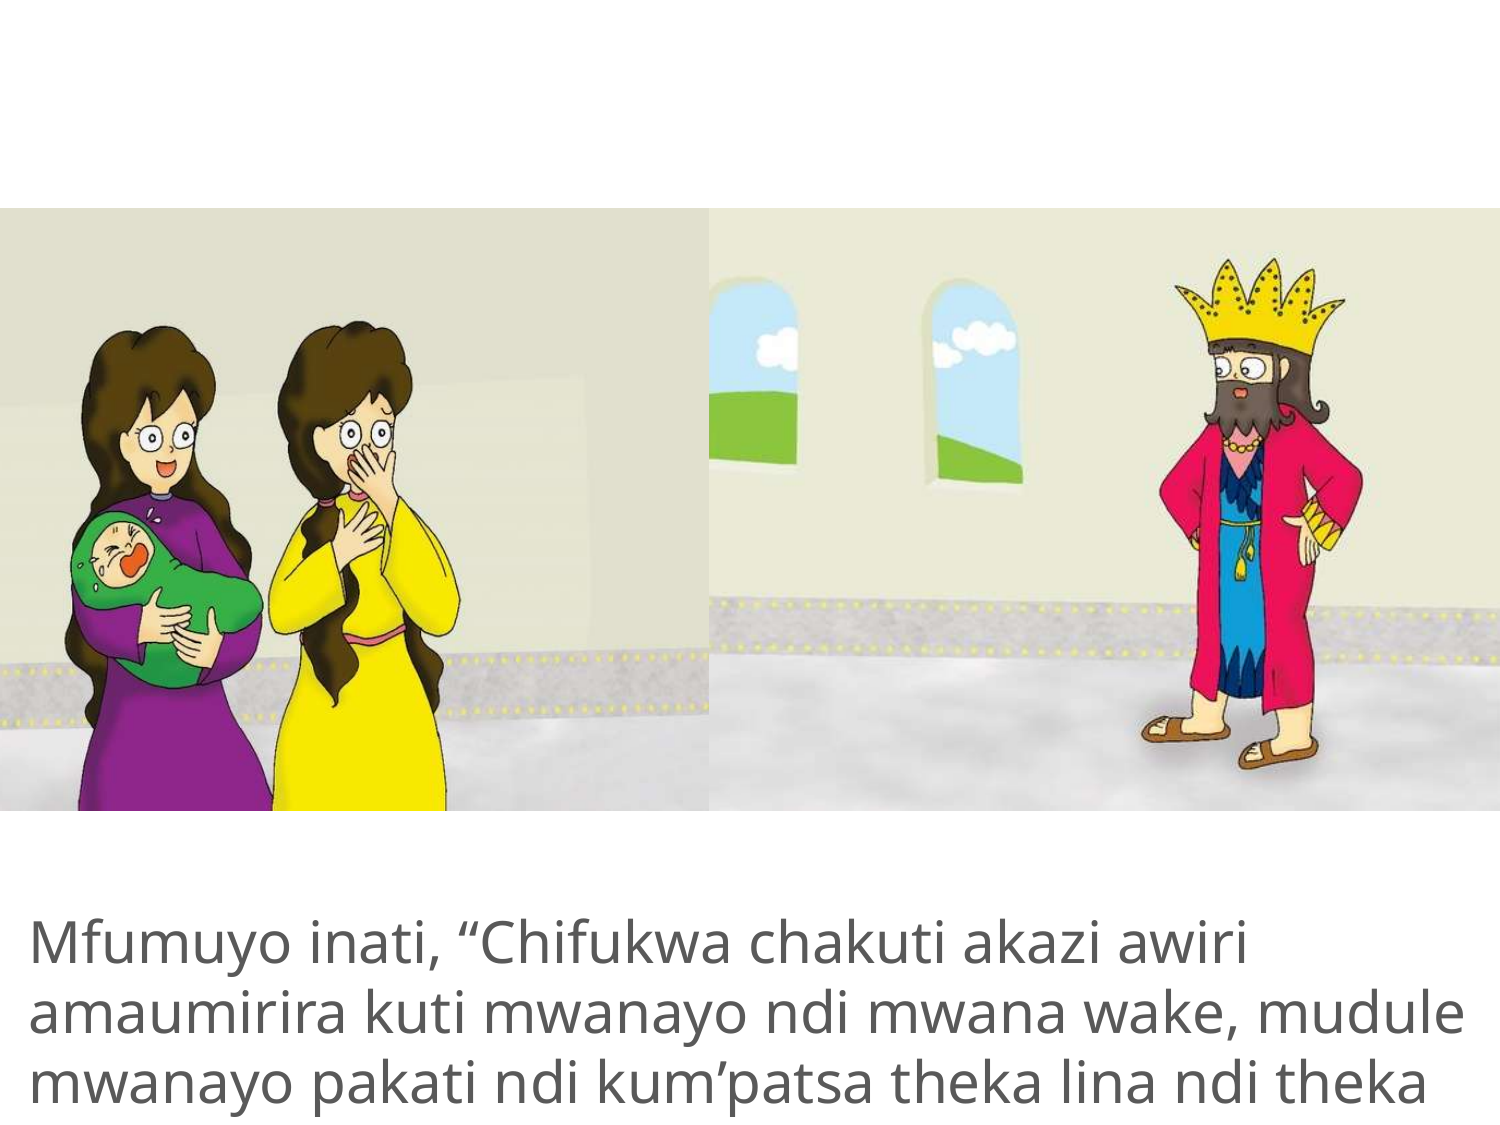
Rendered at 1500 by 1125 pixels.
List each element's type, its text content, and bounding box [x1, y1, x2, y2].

text_box Mfumuyo inati, “Chifukwa chakuti akazi awiri amaumirira kuti mwanayo ndi mwana wake, mudule mwanayo pakati ndi kum’patsa theka lina ndi theka kwa winayo!” [13, 897, 1499, 1125]
picture [0, 207, 1500, 811]
